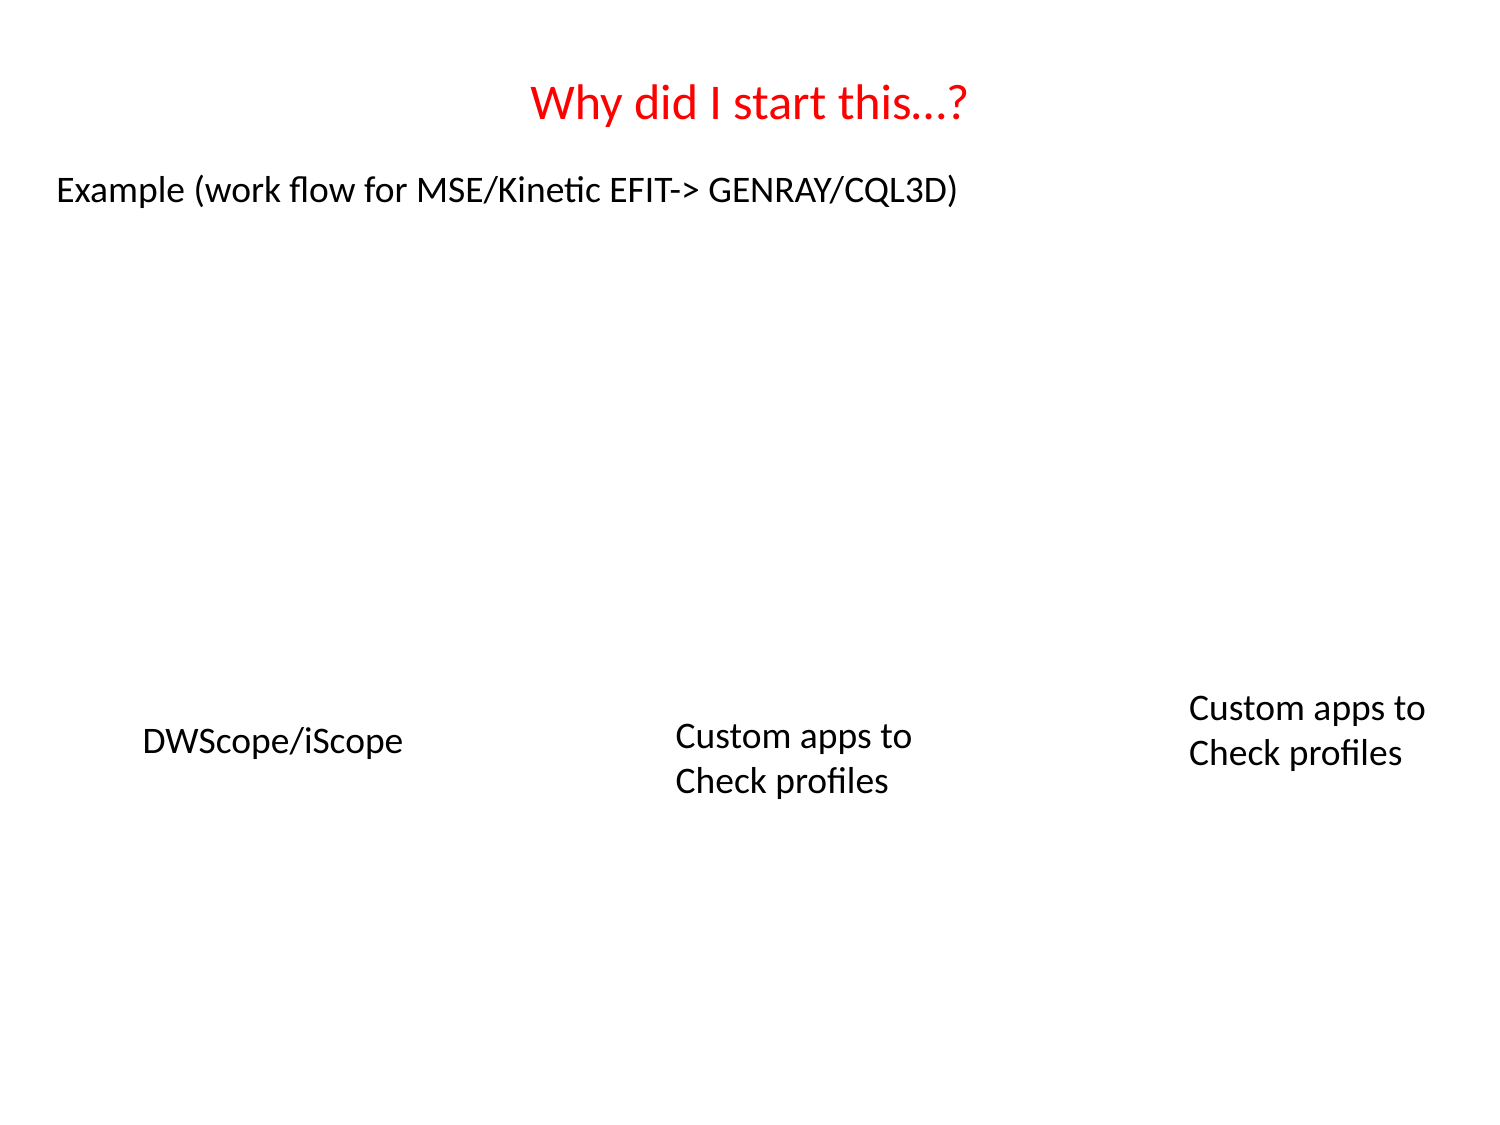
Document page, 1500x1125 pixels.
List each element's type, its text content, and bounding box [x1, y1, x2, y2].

text_box Custom apps to Check profiles [1174, 675, 1450, 781]
text_box Custom apps to Check profiles [660, 703, 936, 809]
title Why did I start this…? [75, 45, 1425, 155]
text_box Example (work flow for MSE/Kinetic EFIT-> GENRAY/CQL3D) [41, 157, 974, 217]
text_box DWScope/iScope [127, 708, 419, 769]
